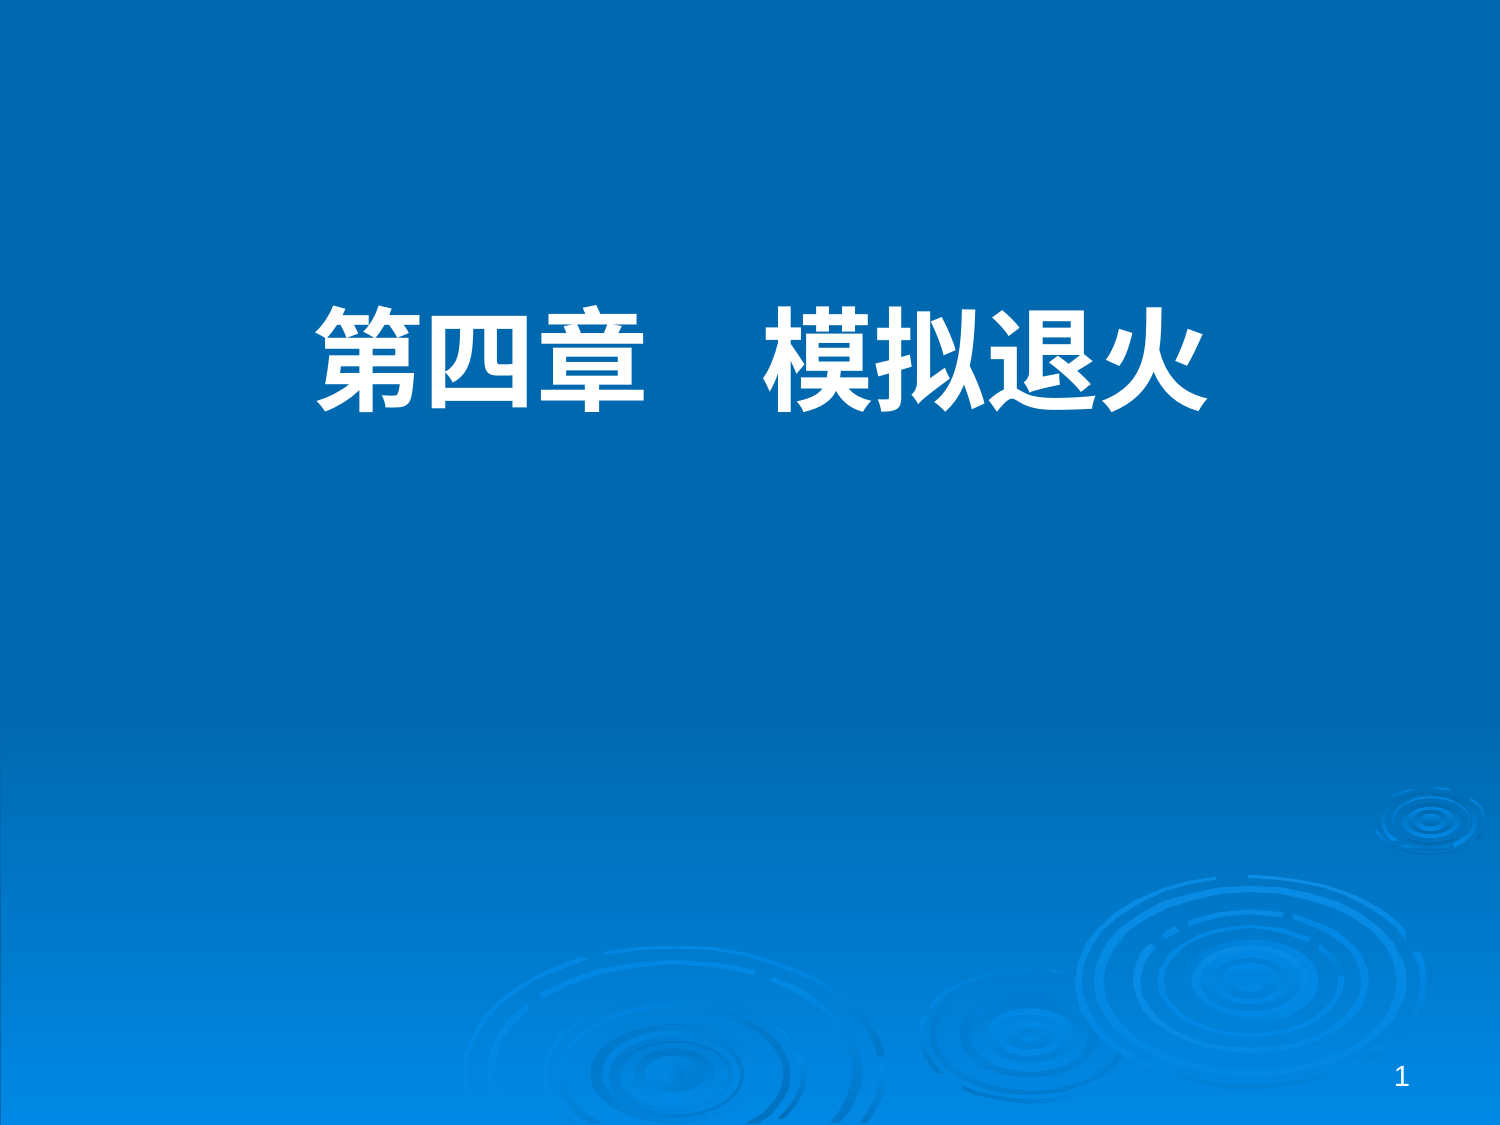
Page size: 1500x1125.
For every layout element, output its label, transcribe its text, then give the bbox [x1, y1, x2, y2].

title 第四章 模拟退火 [123, 146, 1400, 433]
slide_number 1 [1074, 1024, 1426, 1101]
